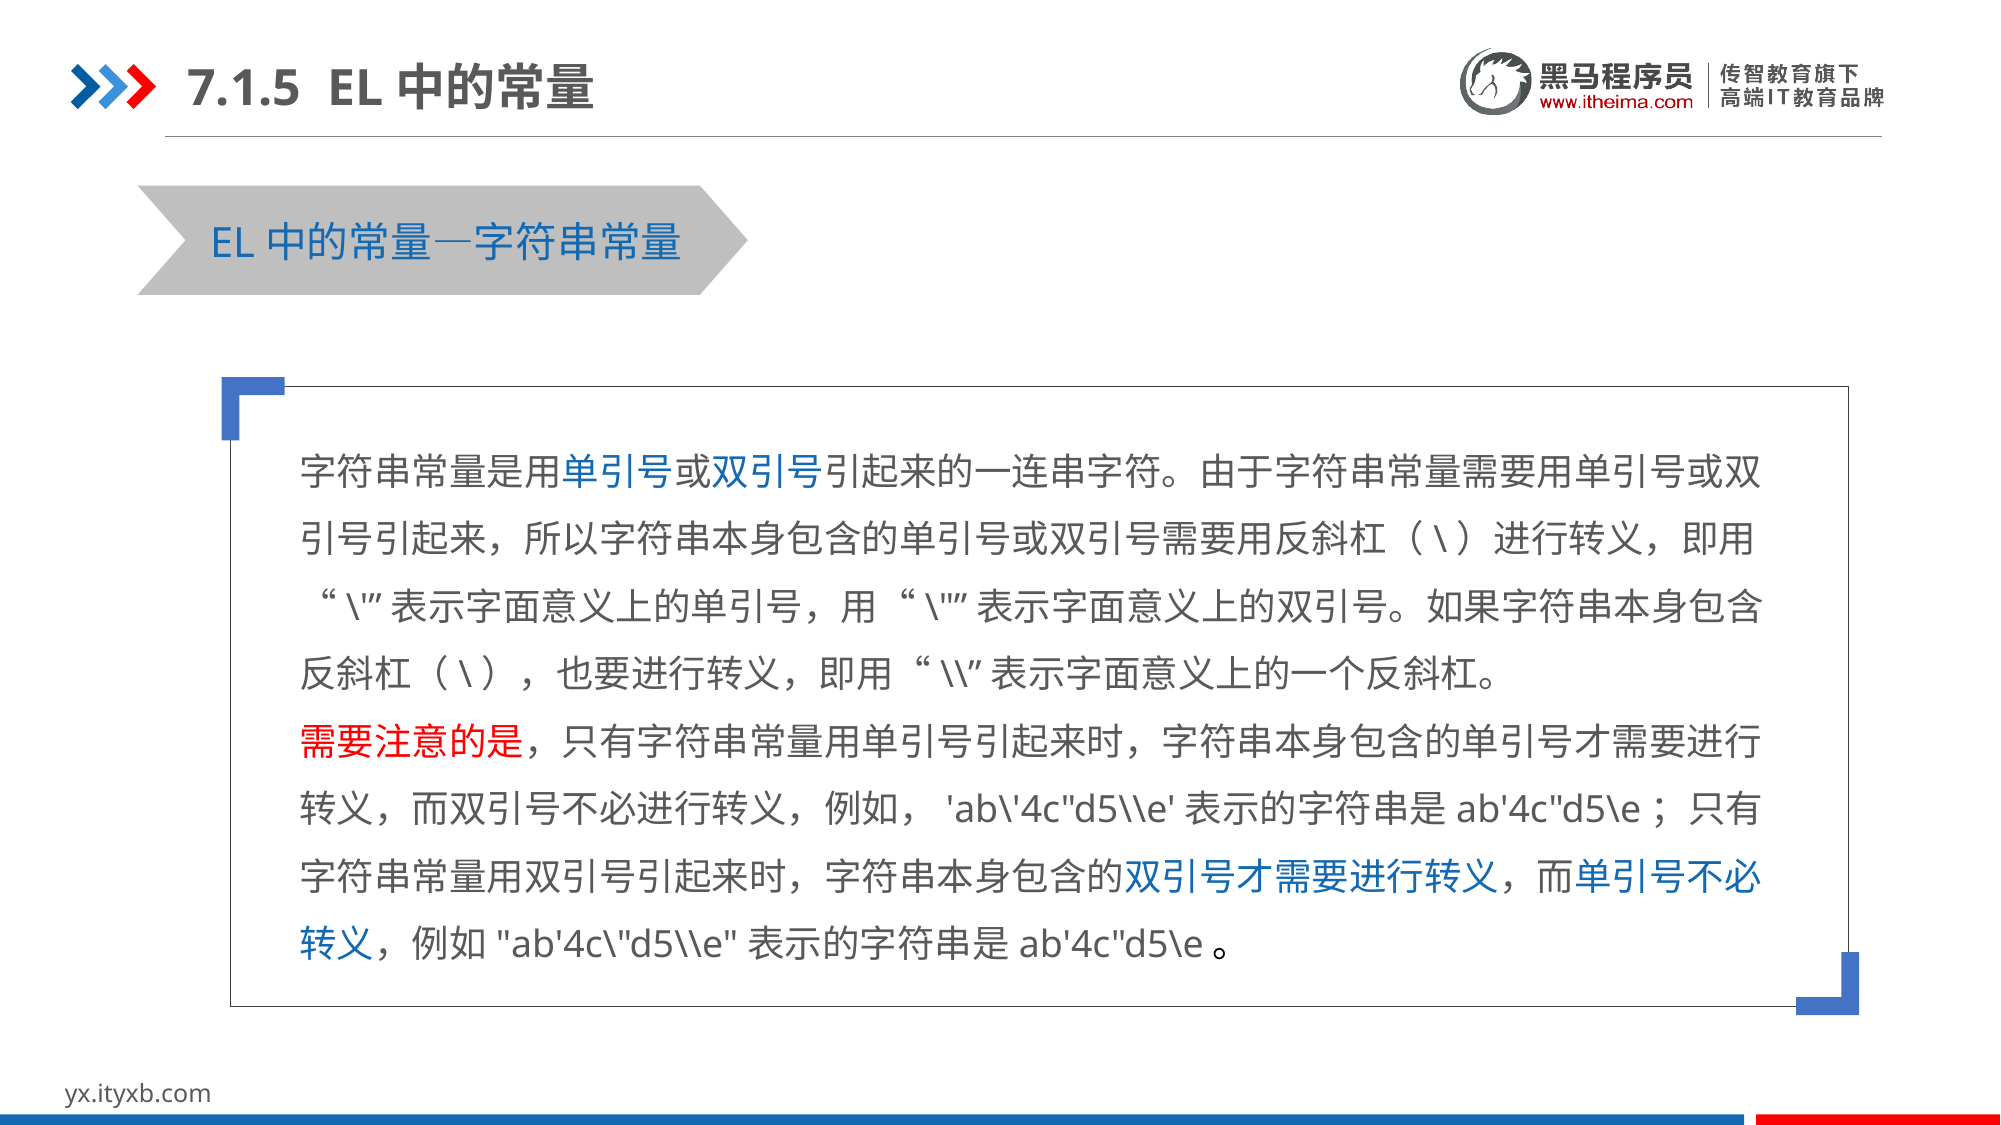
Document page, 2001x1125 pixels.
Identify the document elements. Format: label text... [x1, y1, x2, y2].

text_box [137, 185, 748, 295]
text_box [229, 385, 1849, 1007]
text_box EL中的常量—字符串常量 [195, 208, 698, 274]
text_box [1795, 951, 1860, 1016]
picture [1460, 48, 1887, 115]
text_box [220, 376, 286, 441]
text_box 7.1.5 EL中的常量 [187, 43, 704, 127]
